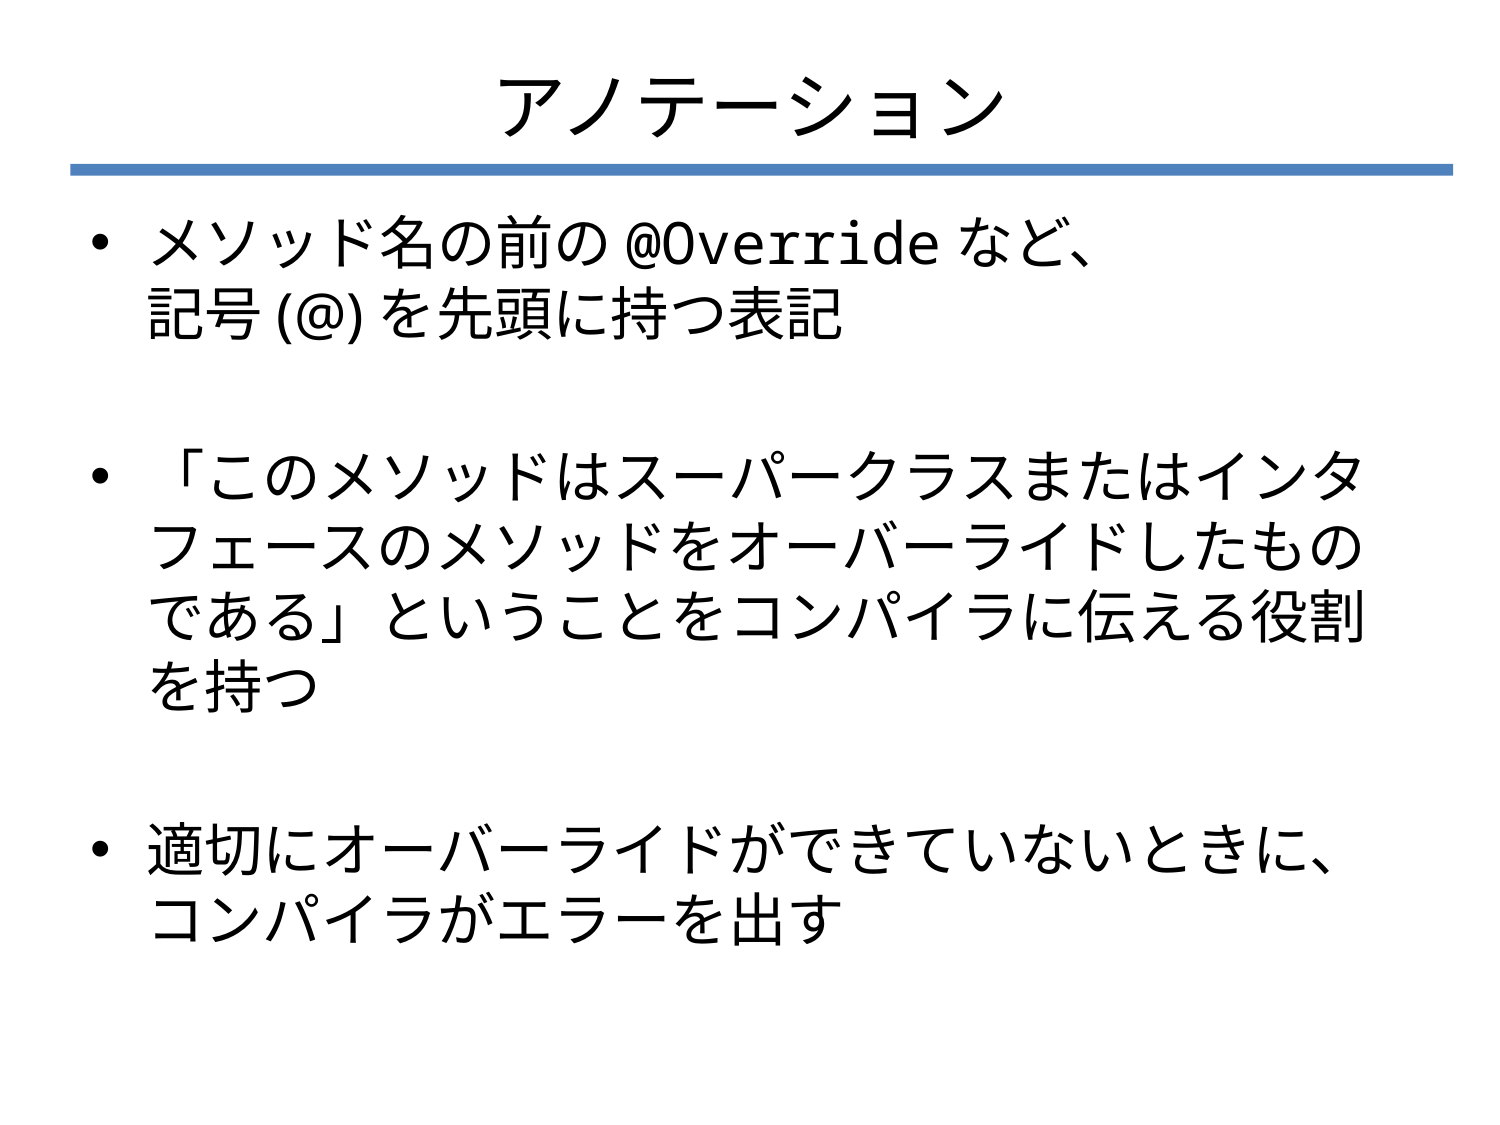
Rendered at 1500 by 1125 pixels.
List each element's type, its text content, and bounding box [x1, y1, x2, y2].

list メソッド名の前の@Overrideなど、 記号(@)を先頭に持つ表記 「このメソッドはスーパークラスまたはインタフェースのメソッドをオーバーライドしたものである」ということをコンパイラに伝える役割を持つ 適切にオーバーライドができていないときに、コンパイラがエラーを出す [75, 199, 1425, 1020]
title アノテーション [75, 45, 1425, 164]
